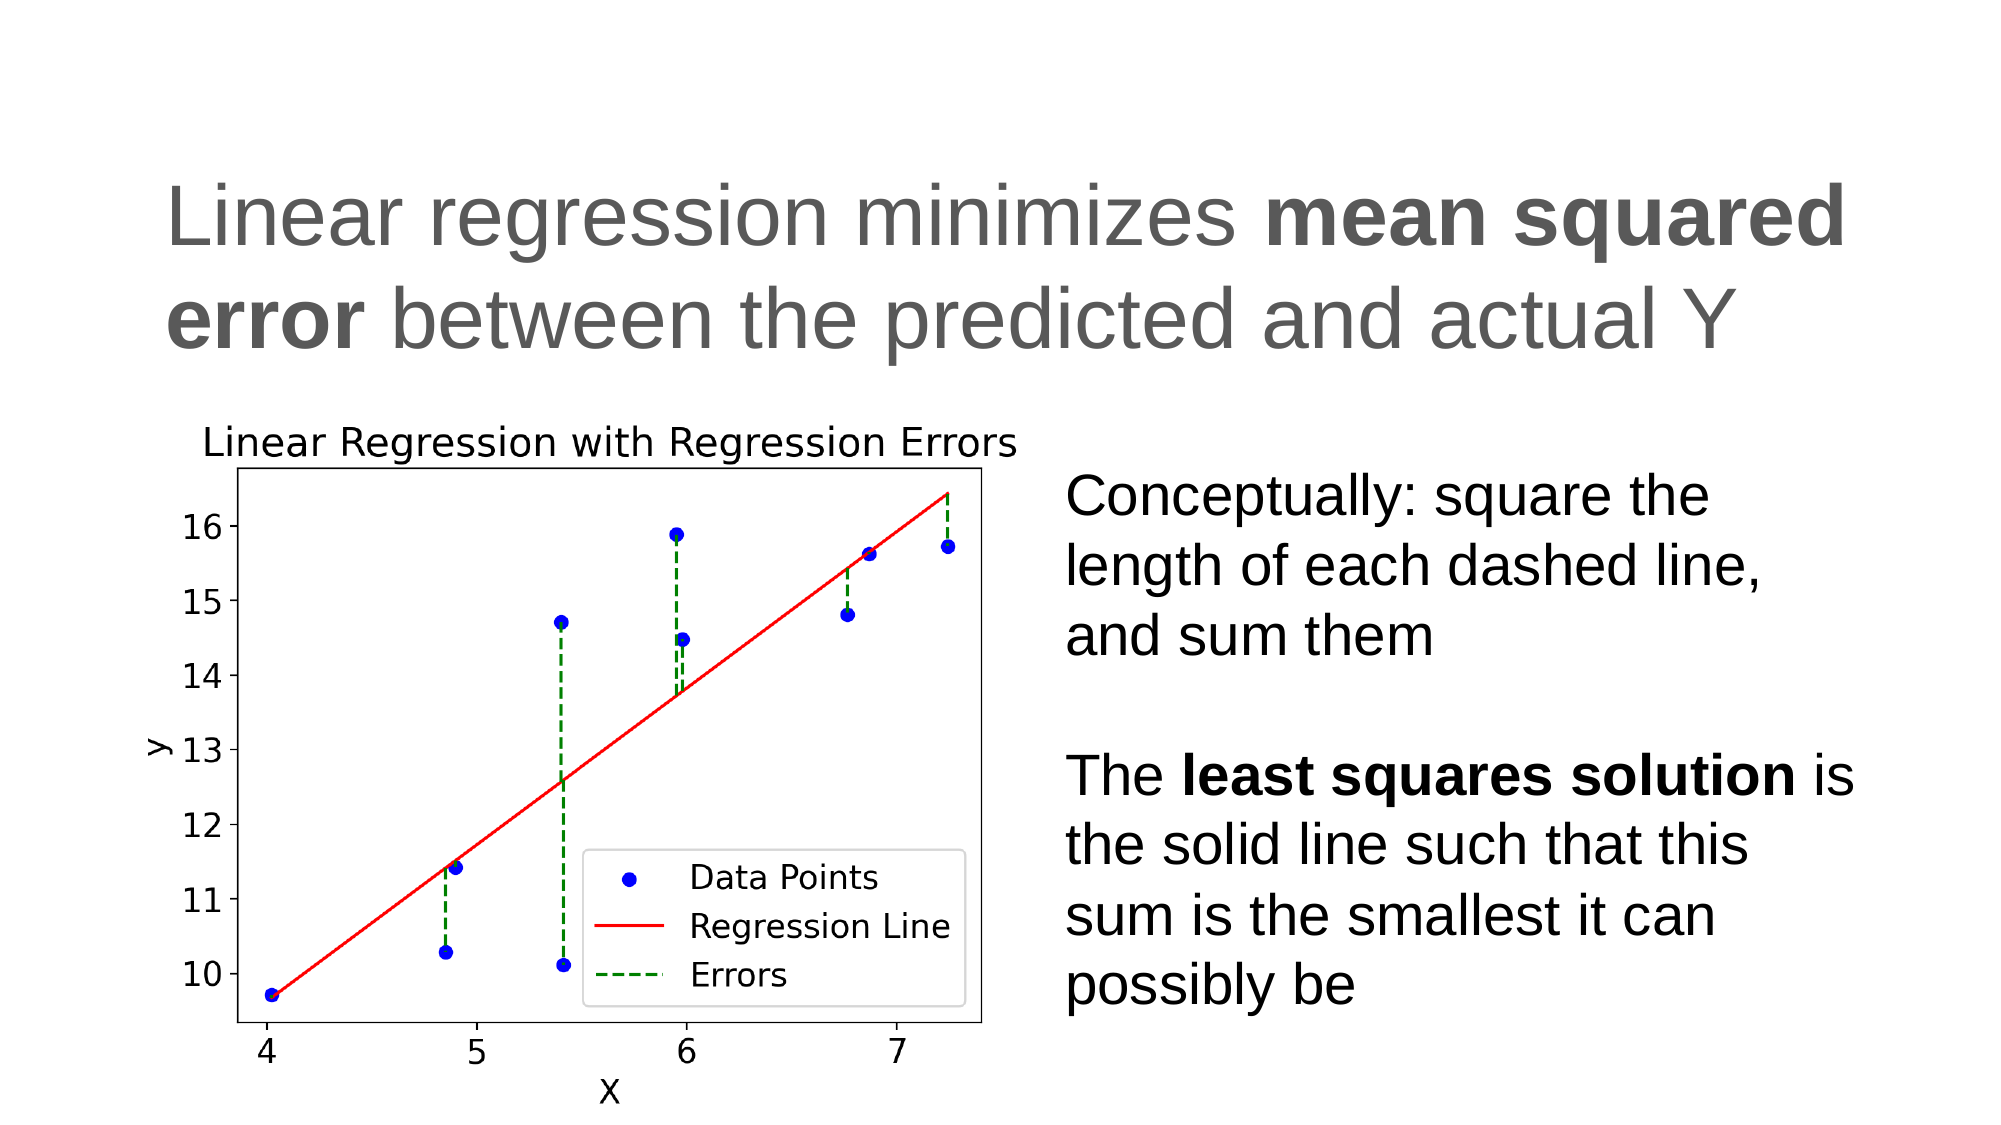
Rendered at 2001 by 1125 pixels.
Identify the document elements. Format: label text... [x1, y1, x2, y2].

picture [124, 410, 1032, 1125]
list Conceptually: square the length of each dashed line, and sum them The least squares solution is the solid line such that this sum is the smallest it can possibly be [1050, 450, 1875, 1063]
title Linear regression minimizes mean squared error between the predicted and actual Y [150, 149, 1875, 375]
